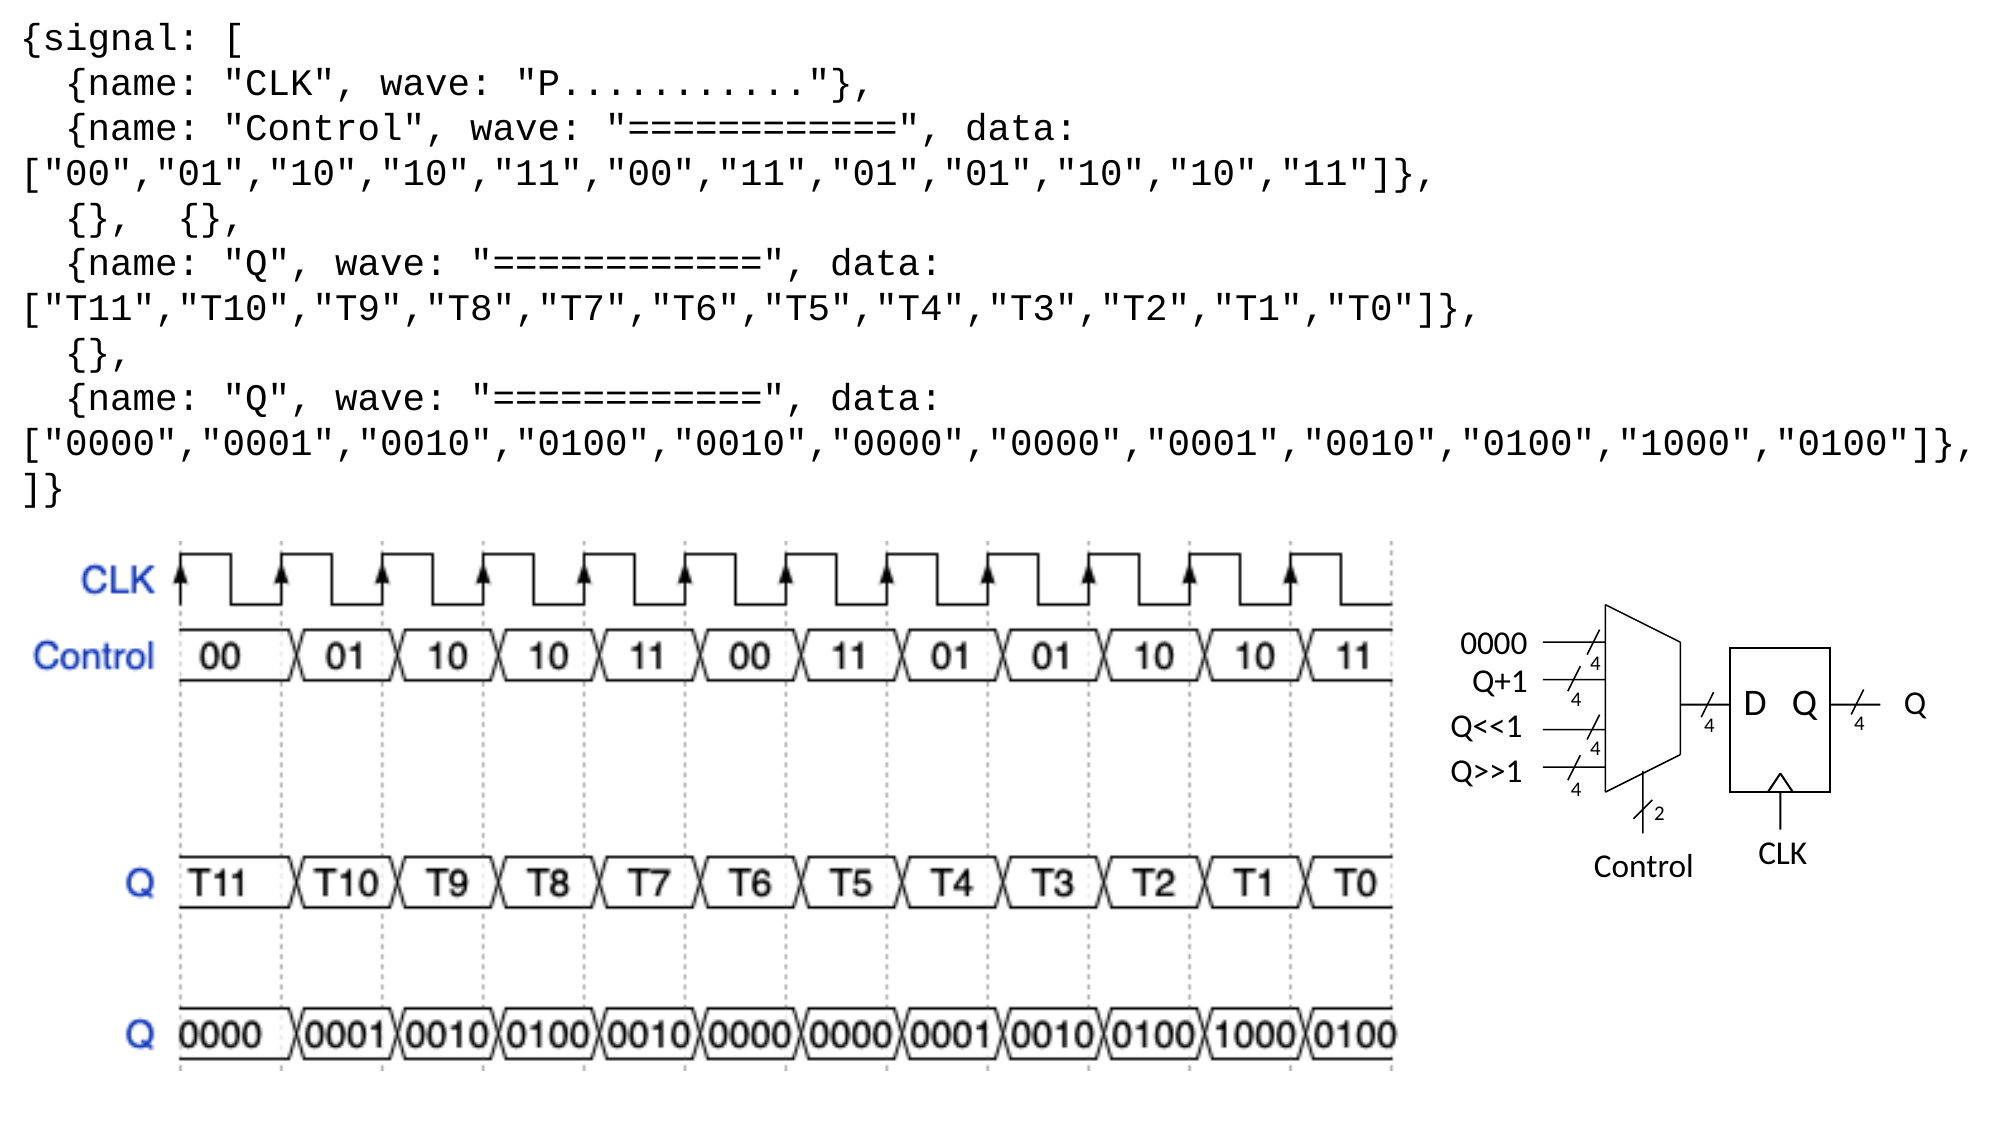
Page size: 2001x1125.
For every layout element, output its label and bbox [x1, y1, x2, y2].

text_box [1435, 604, 1881, 880]
text_box [5, 5, 2000, 515]
picture [21, 541, 1401, 1071]
text_box [1579, 836, 1709, 892]
text_box [1888, 674, 1941, 730]
